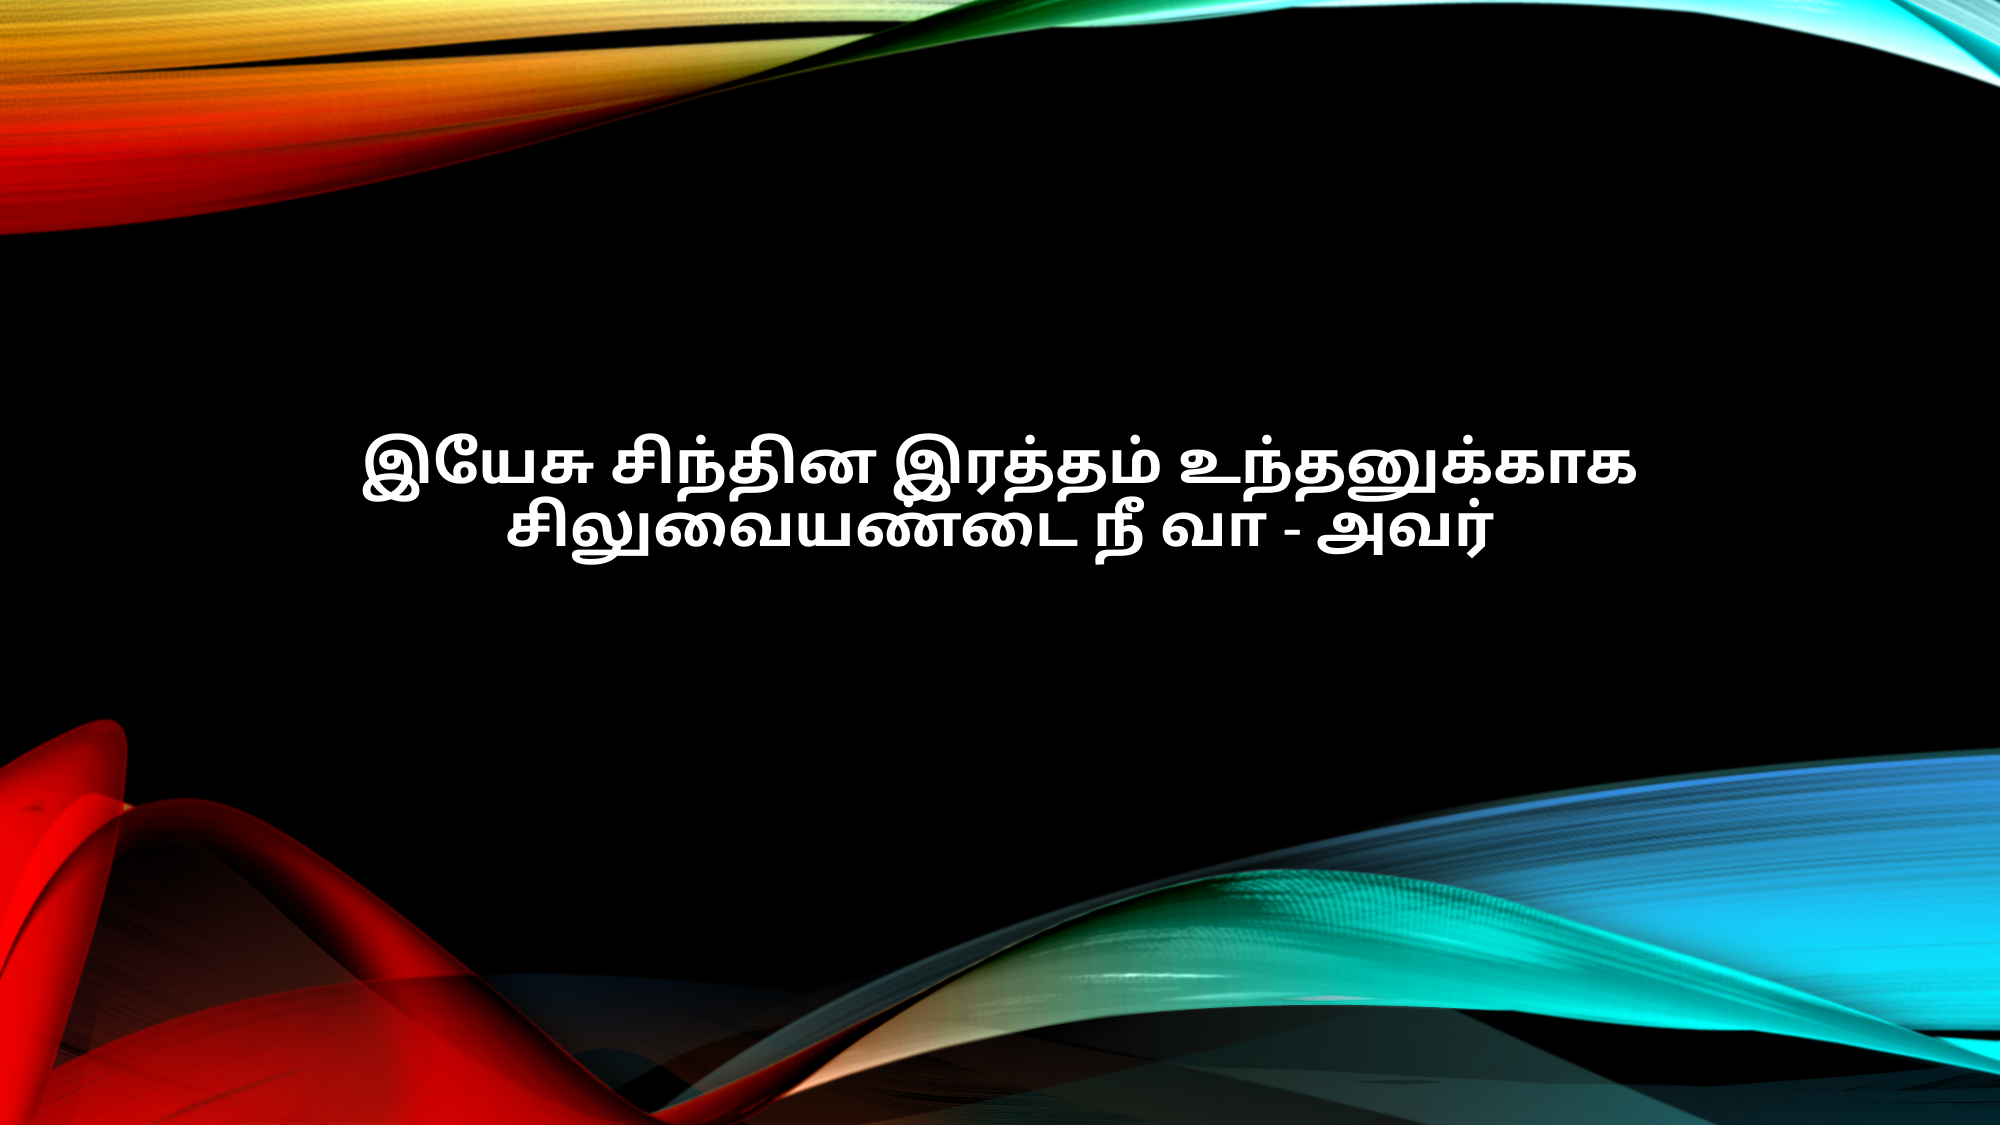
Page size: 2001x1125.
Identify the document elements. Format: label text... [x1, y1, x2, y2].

subtitle இயேசு சிந்தின இரத்தம் உந்தனுக்காக சிலுவையண்டை நீ வா - அவர் [0, 0, 2000, 1125]
